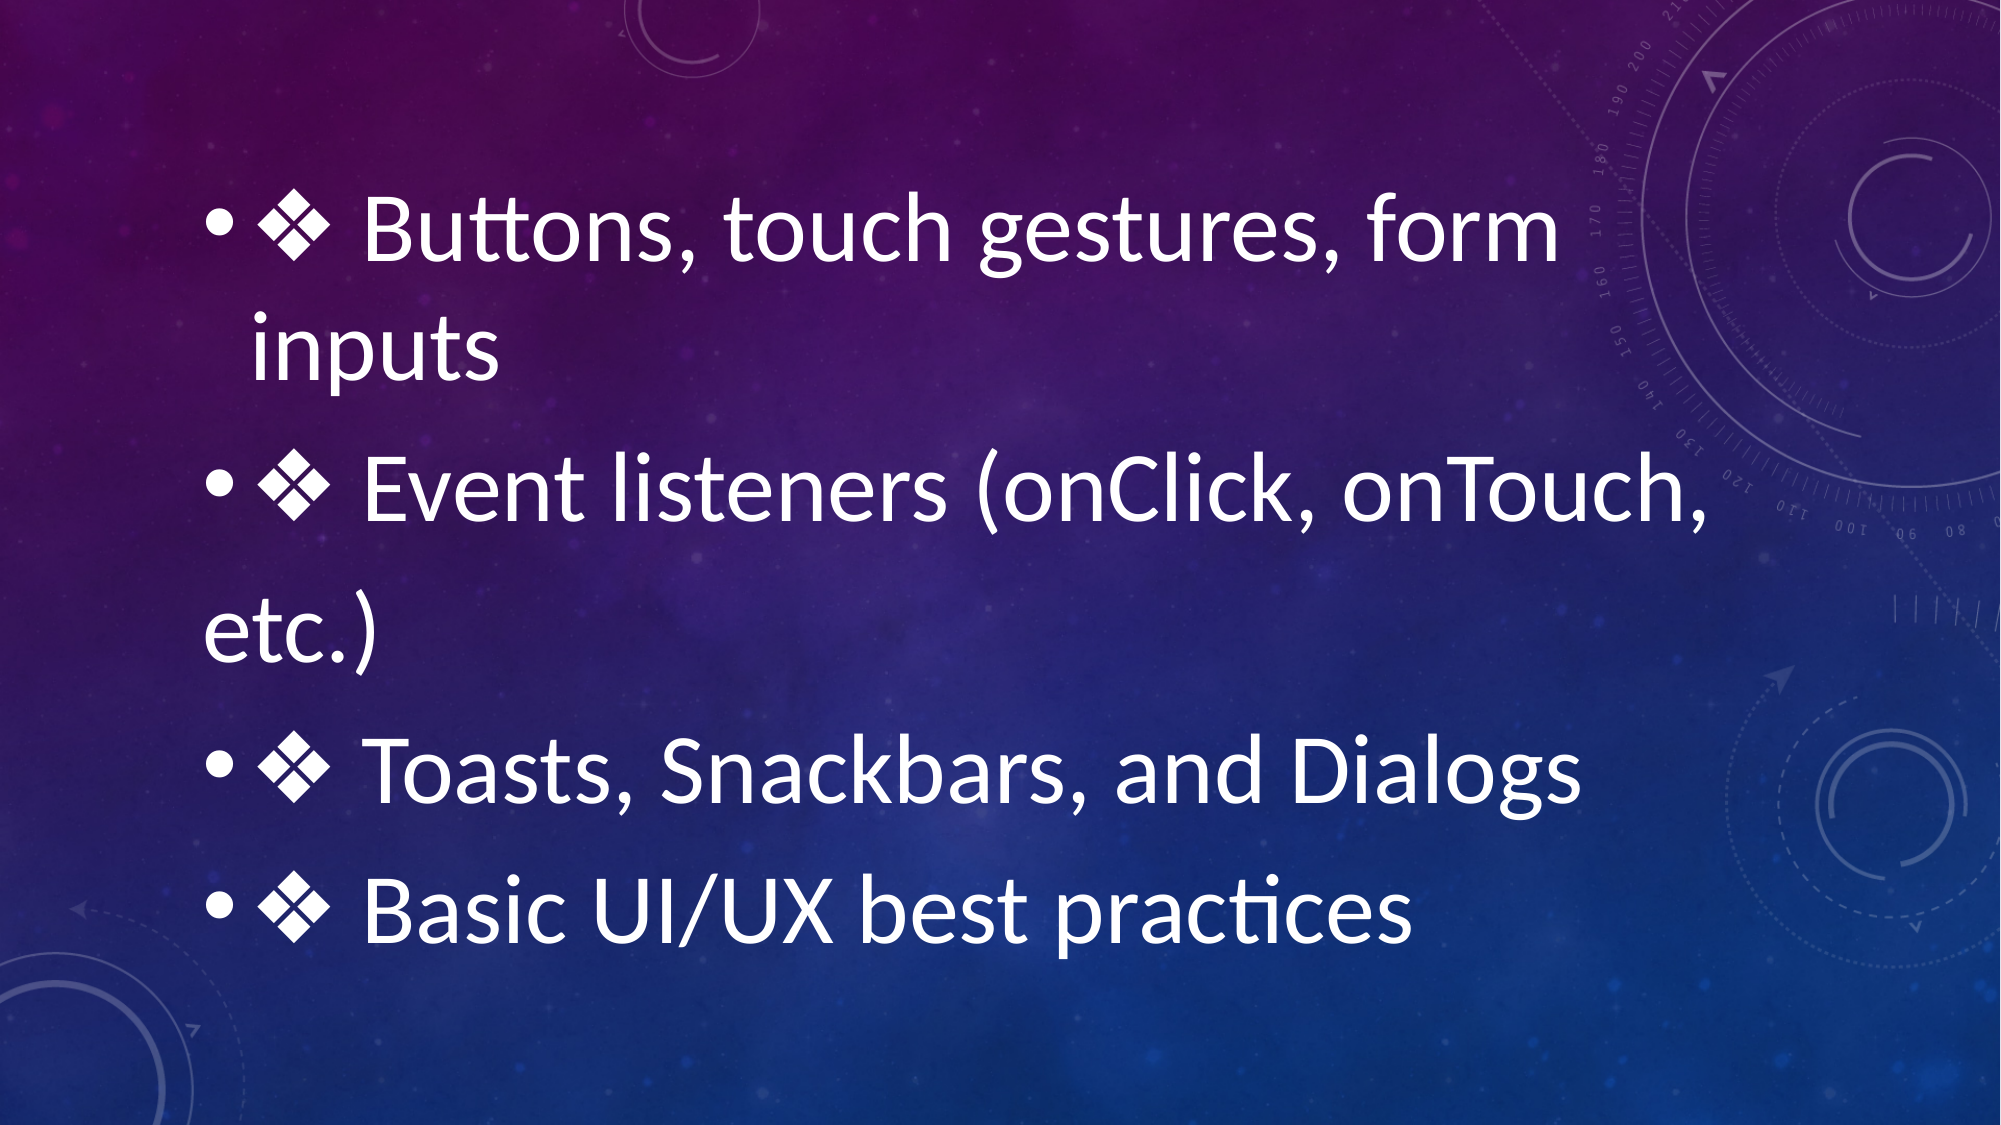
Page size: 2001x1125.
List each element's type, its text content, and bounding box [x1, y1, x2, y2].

picture [0, 0, 2001, 1125]
list ❖ Buttons, touch gestures, form inputs ❖ Event listeners (onClick, onTouch, etc.) ❖ Toasts, Snackbars, and Dialogs ❖ Basic UI/UX best practices [187, 263, 1813, 862]
